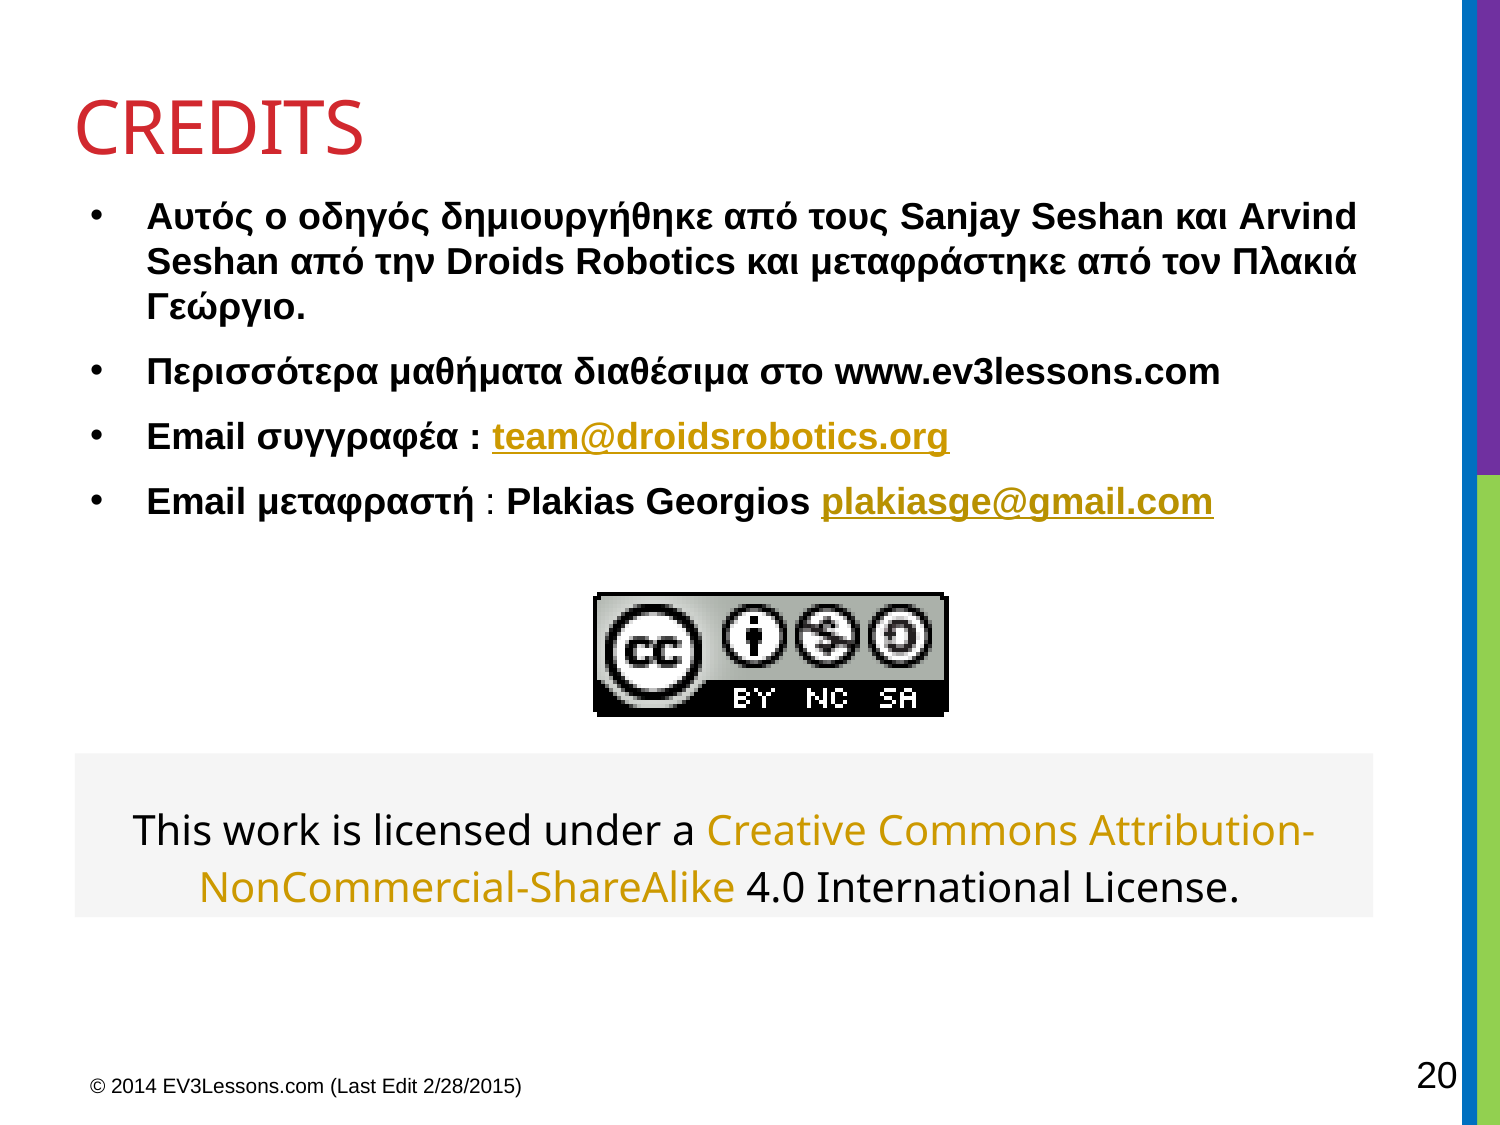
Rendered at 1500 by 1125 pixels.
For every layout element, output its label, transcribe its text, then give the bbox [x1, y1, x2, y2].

slide_number 20 [1401, 1043, 1496, 1115]
text_box This work is licensed under a Creative Commons Attribution-NonCommercial-ShareAlike 4.0 International License. [74, 753, 1374, 918]
footer © 2014 EV3Lessons.com (Last Edit 2/28/2015) [75, 1065, 638, 1112]
list Αυτός ο οδηγός δημιουργήθηκε από τους Sanjay Seshan και Arvind Seshan από την Droids Robotics και μεταφράστηκε από τον Πλακιά Γεώργιο. Περισσότερα μαθήματα διαθέσιμα στο www.ev3lessons.com Εmail συγγραφέα : team@droidsrobotics.org Email μεταφραστή : Plakias Georgios plakiasge@gmail.com [75, 184, 1428, 999]
picture [593, 591, 949, 718]
title CREDITS [58, 72, 1412, 297]
